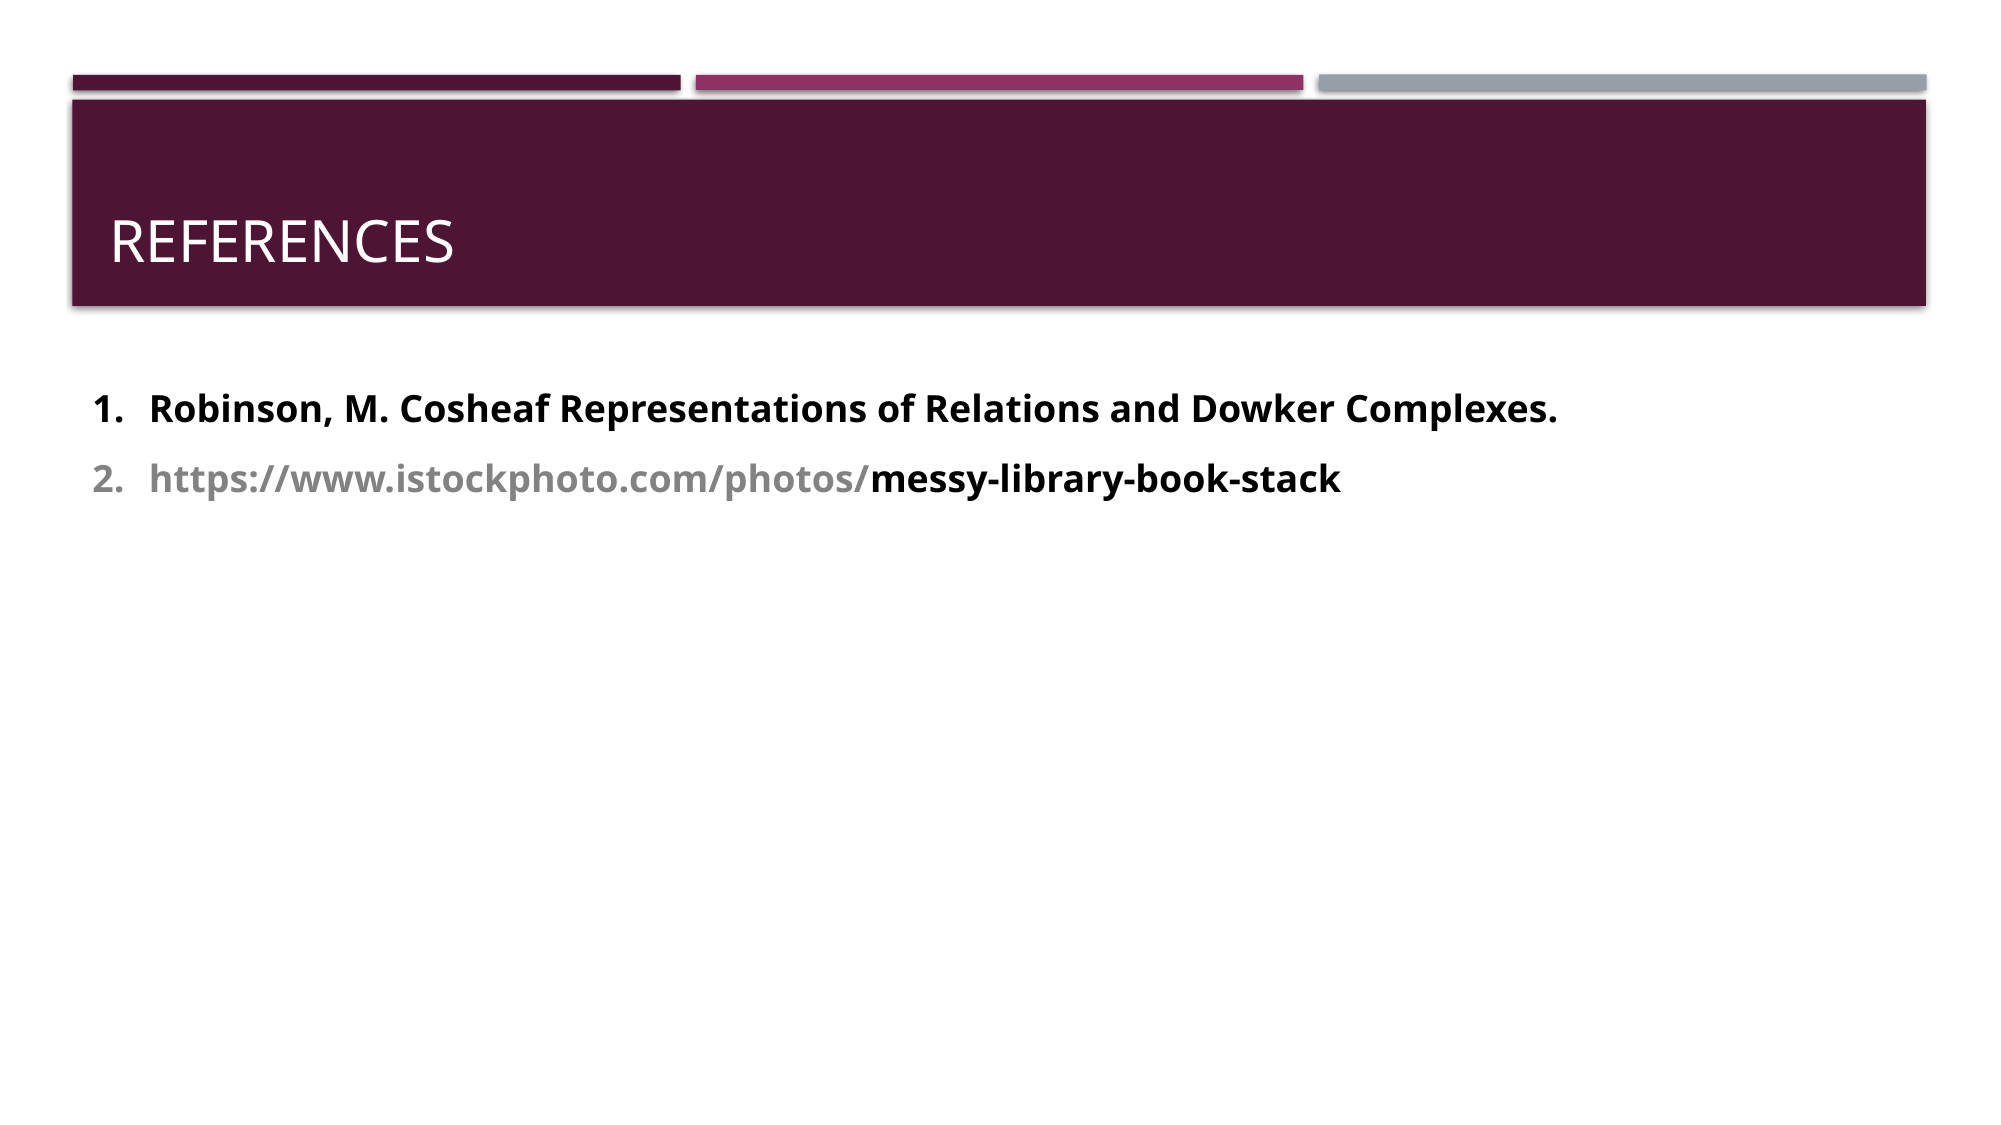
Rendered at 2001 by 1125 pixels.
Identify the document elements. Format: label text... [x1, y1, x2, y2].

title references [94, 119, 1904, 282]
text_box Robinson, M. Cosheaf Representations of Relations and Dowker Complexes. https://www.istockphoto.com/photos/messy-library-book-stack [77, 377, 1689, 558]
